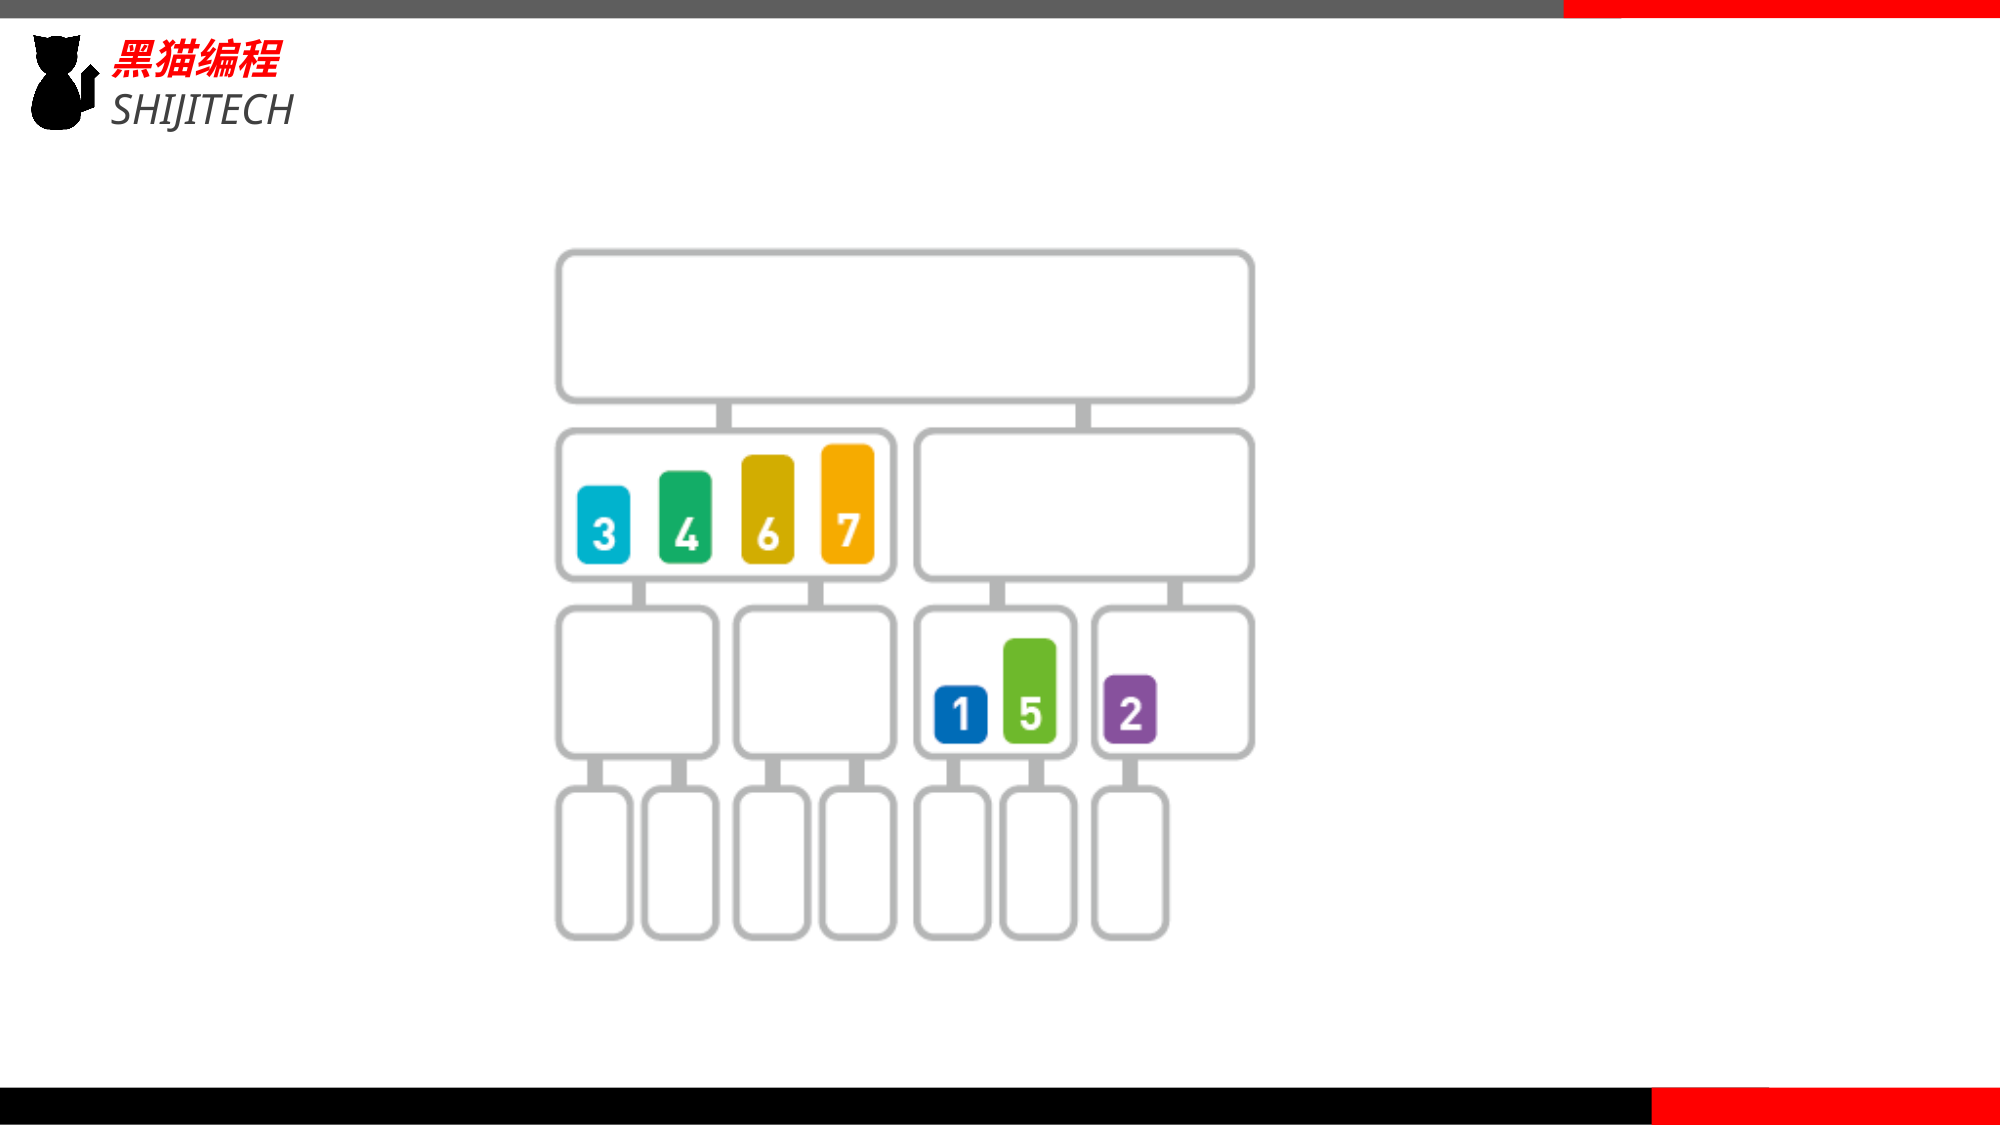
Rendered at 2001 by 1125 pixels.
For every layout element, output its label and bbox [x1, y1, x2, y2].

picture [535, 215, 1281, 960]
picture [17, 35, 113, 130]
